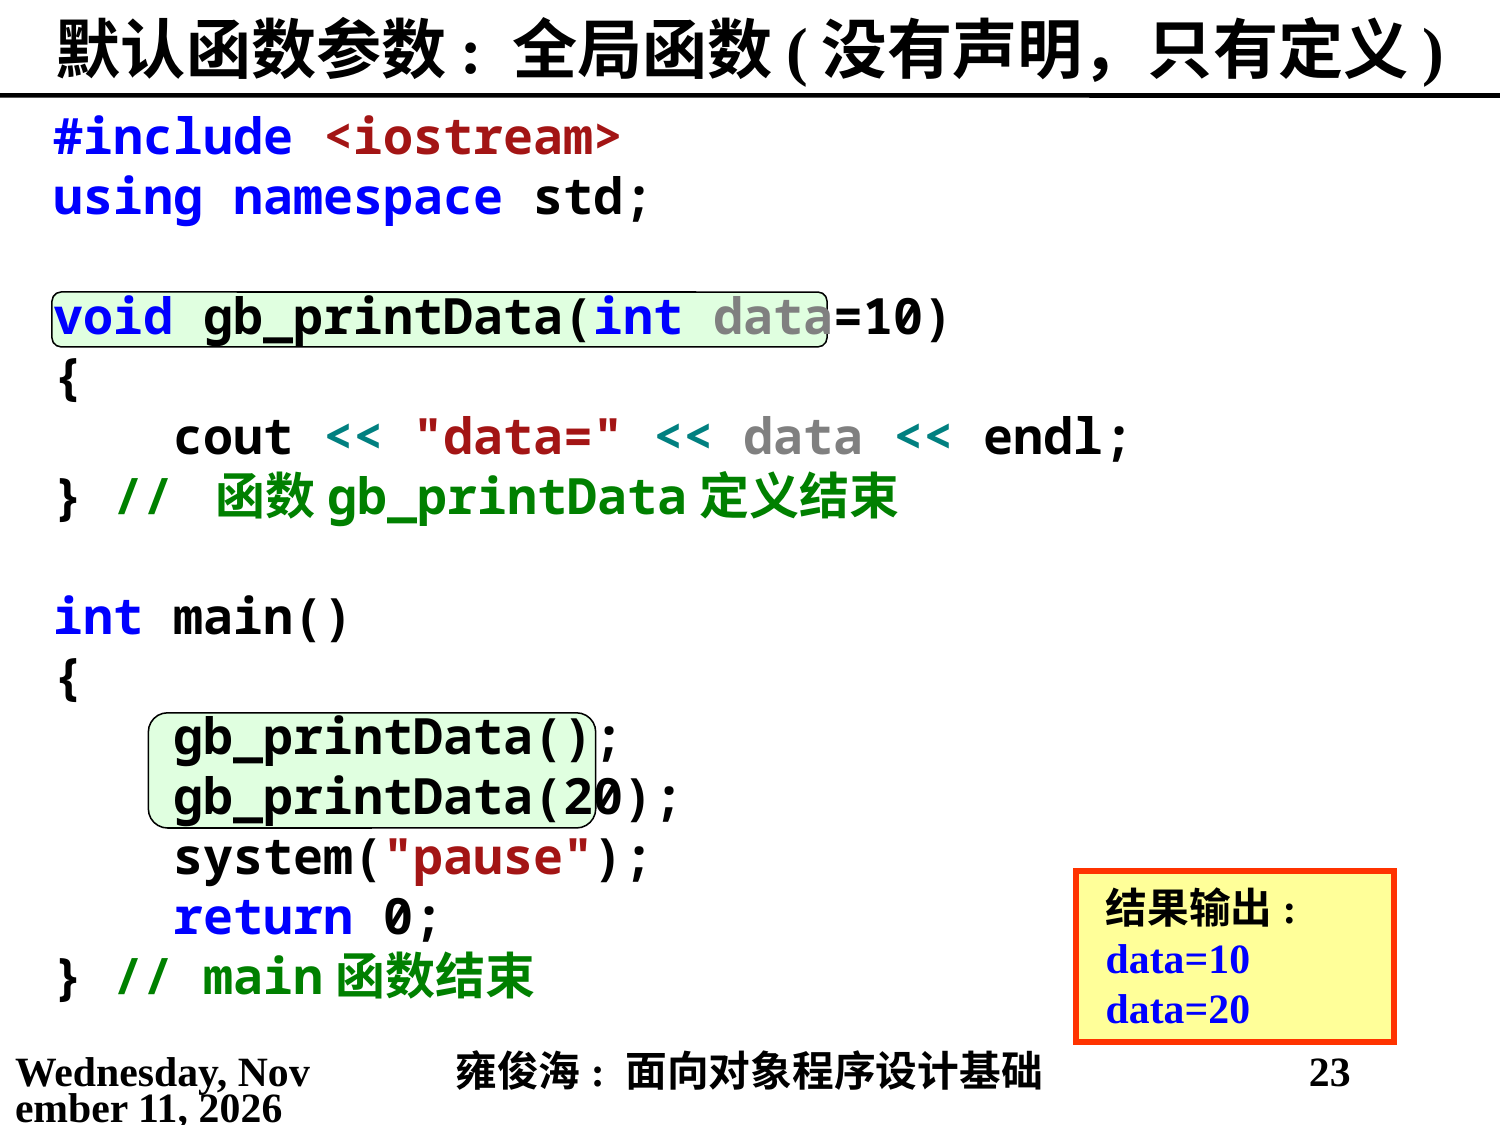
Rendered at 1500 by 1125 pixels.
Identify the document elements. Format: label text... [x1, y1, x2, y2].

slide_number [0, 1042, 337, 1103]
slide_number 23 [1161, 1042, 1499, 1103]
title 默认函数参数: 全局函数(没有声明，只有定义) [0, 0, 1500, 95]
footer 雍俊海: 面向对象程序设计基础 [337, 1042, 1161, 1103]
list #include <iostream> using namespace std; void gb_printData(int data=10) { cout << "data=" << data << endl; } // 函数gb_printData定义结束 int main() { gb_printData(); gb_printData(20); system("pause"); return 0; } // main函数结束 [38, 96, 1478, 1042]
text_box 结果输出: data=10 data=20 [1076, 870, 1394, 1042]
